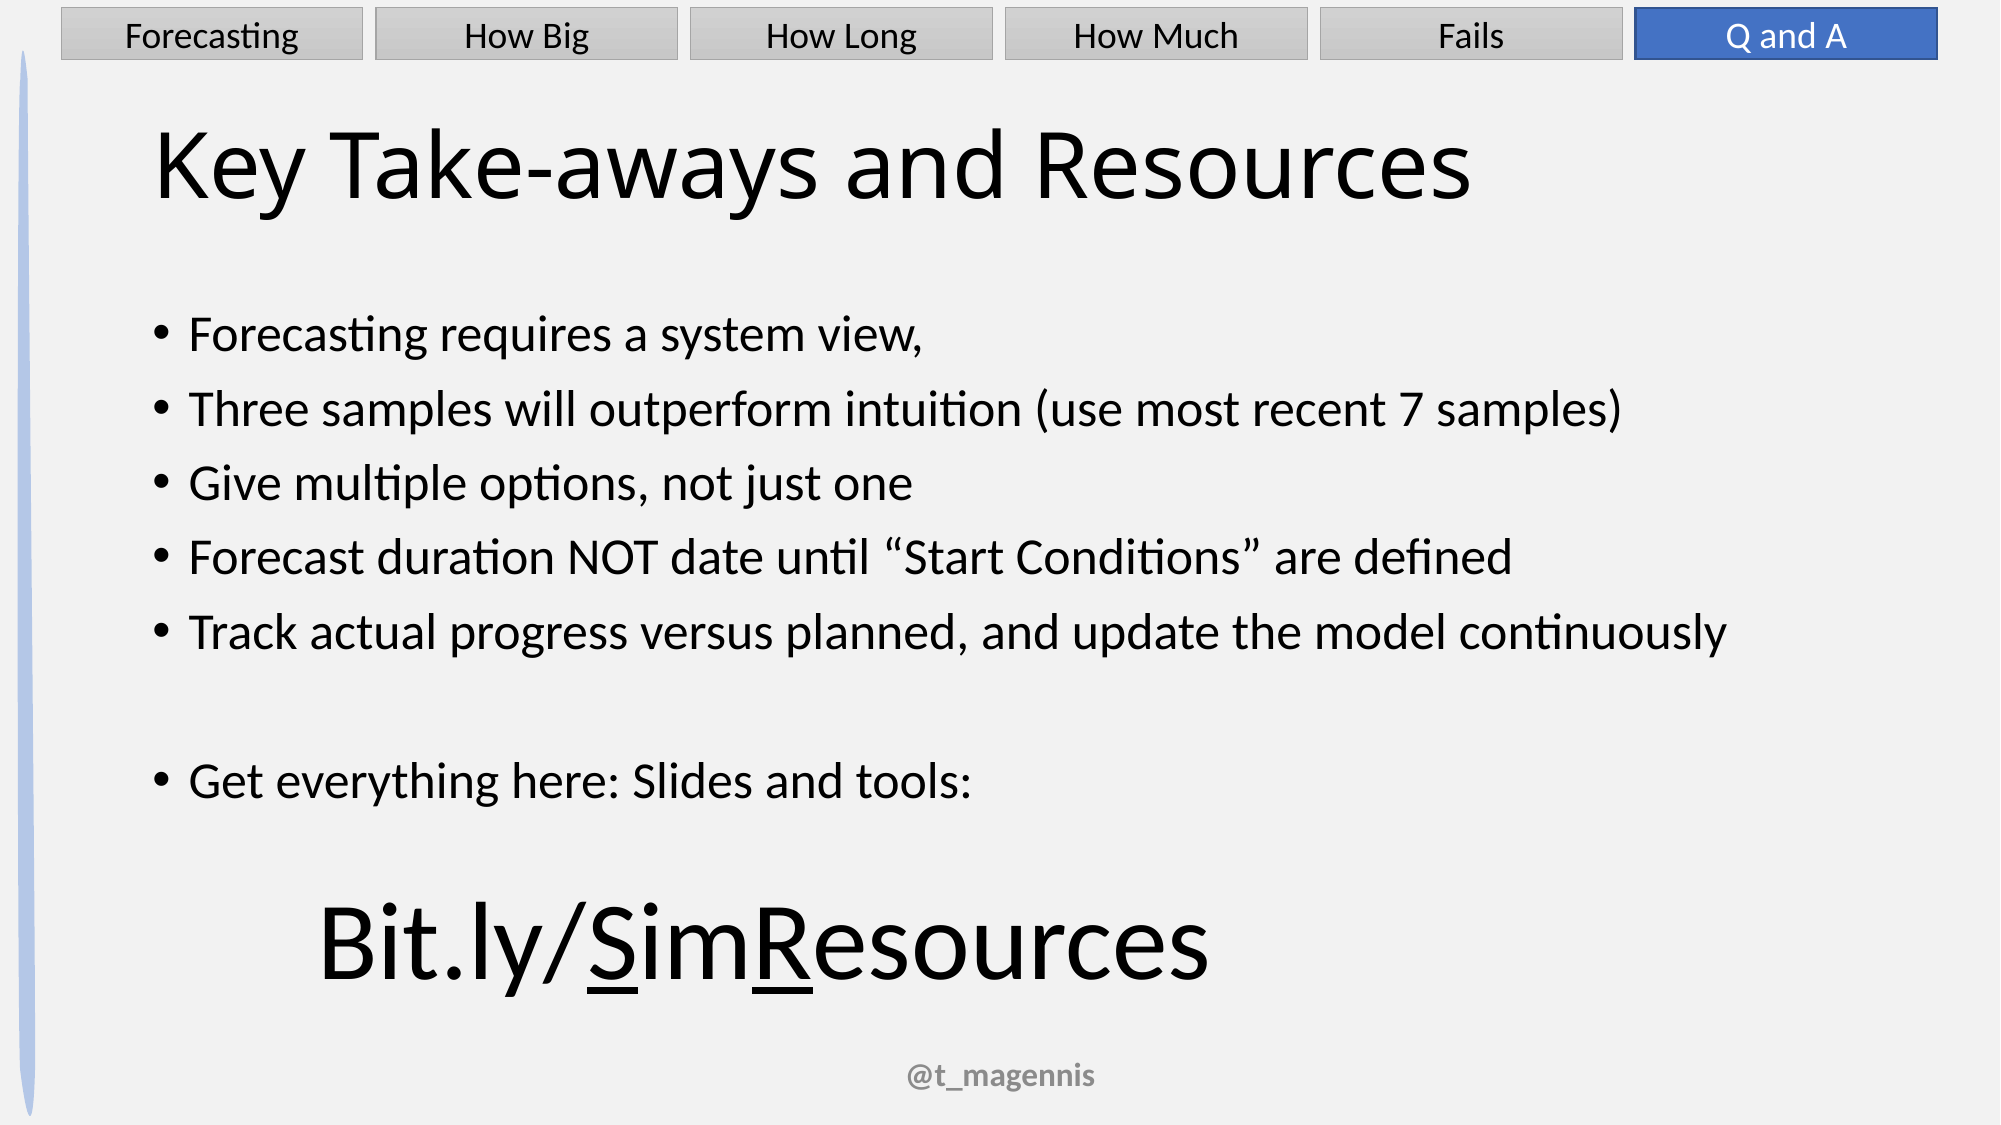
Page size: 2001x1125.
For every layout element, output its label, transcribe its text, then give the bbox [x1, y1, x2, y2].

footer @t_magennis [662, 1042, 1338, 1103]
text_box Forecasting [61, 7, 363, 60]
text_box Fails [1320, 7, 1623, 60]
list Forecasting requires a system view, Three samples will outperform intuition (use most recent 7 samples) Give multiple options, not just one Forecast duration NOT date until “Start Conditions” are defined Track actual progress versus planned, and update the model continuously Get everything here: Slides and tools: Bit.ly/SimResources [137, 299, 1863, 1014]
title Key Take-aways and Resources [137, 59, 1863, 278]
text_box Q and A [1634, 7, 1938, 60]
text_box How Big [375, 7, 678, 60]
text_box How Long [690, 7, 993, 60]
text_box How Much [1005, 7, 1308, 60]
